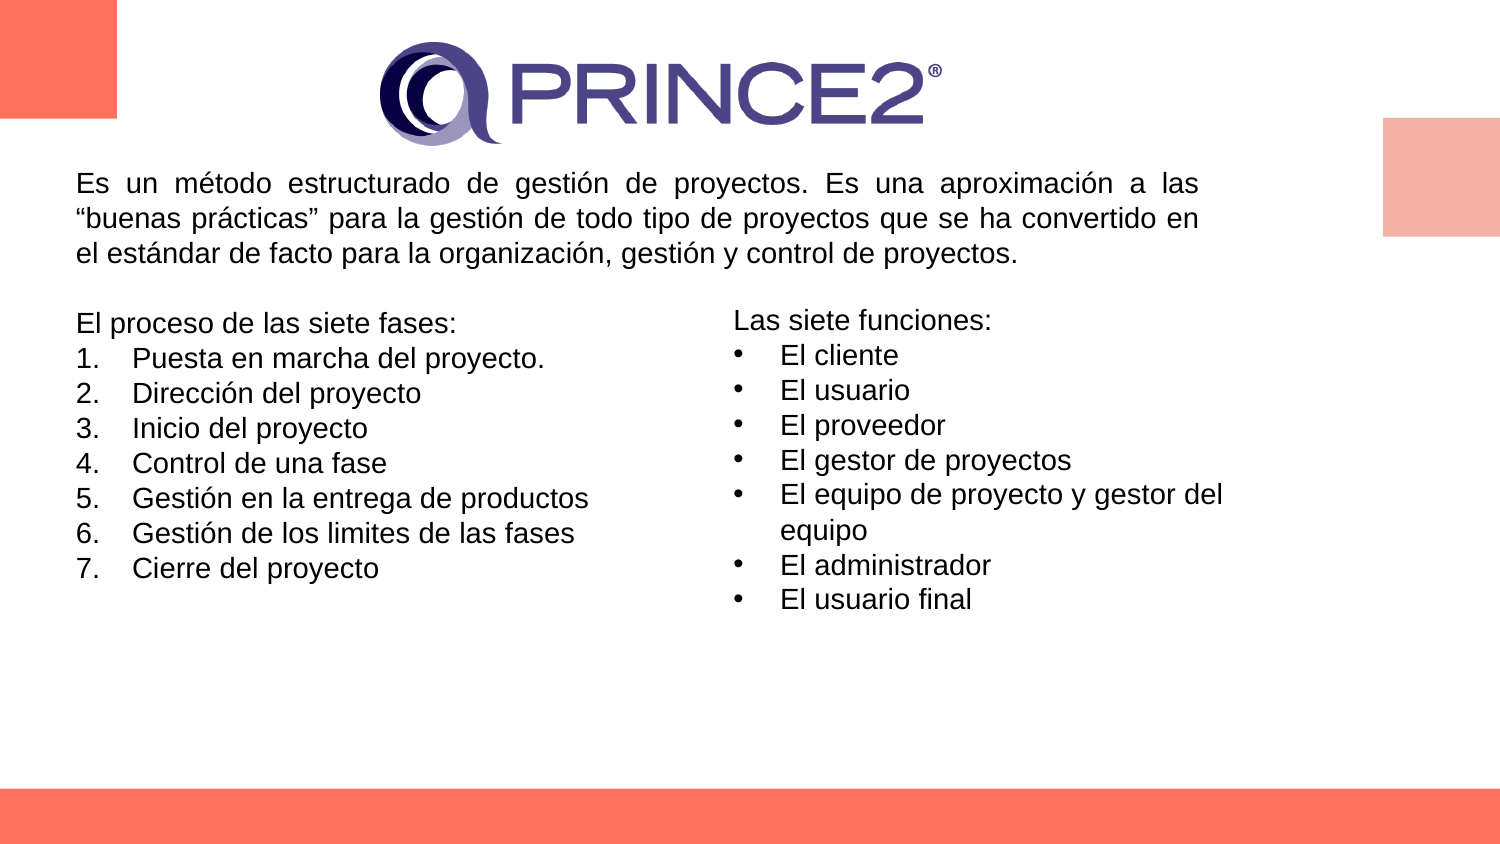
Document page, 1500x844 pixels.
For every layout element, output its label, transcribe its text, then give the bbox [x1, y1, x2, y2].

text_box Es un método estructurado de gestión de proyectos. Es una aproximación a las “buenas prácticas” para la gestión de todo tipo de proyectos que se ha convertido en el estándar de facto para la organización, gestión y control de proyectos. El proceso de las siete fases: Puesta en marcha del proyecto. Dirección del proyecto Inicio del proyecto Control de una fase Gestión en la entrega de productos Gestión de los limites de las fases Cierre del proyecto [61, 156, 1216, 697]
picture [353, 0, 969, 188]
text_box Las siete funciones: El cliente El usuario El proveedor El gestor de proyectos El equipo de proyecto y gestor del equipo El administrador El usuario final [718, 293, 1248, 624]
